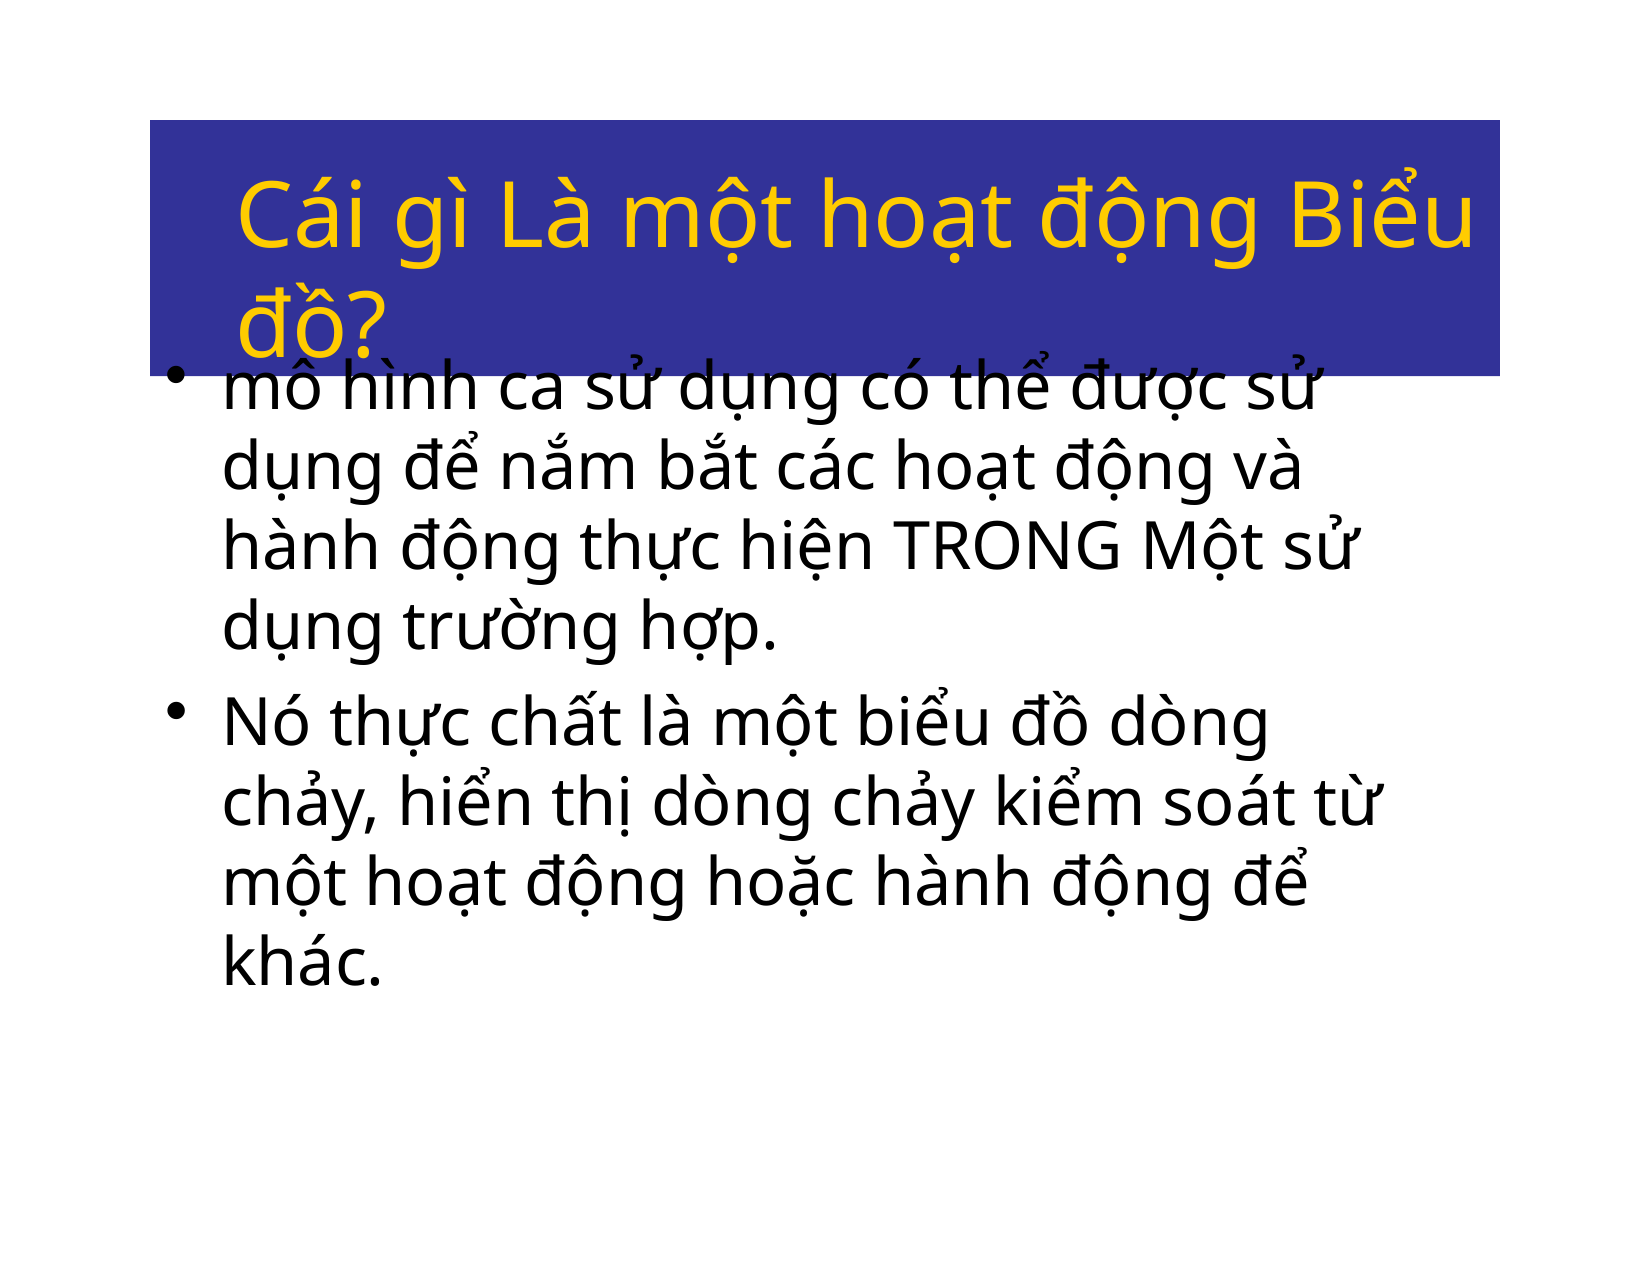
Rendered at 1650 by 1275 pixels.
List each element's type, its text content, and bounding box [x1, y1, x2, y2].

text_box mô hình ca sử dụng có thể được sử dụng để nắm bắt các hoạt động và hành động thực hiện TRONG Một sử dụng trường hợp. Nó thực chất là một biểu đồ dòng chảy, hiển thị dòng chảy kiểm soát từ một hoạt động hoặc hành động để khác. [162, 340, 1456, 999]
title Cái gì Là một hoạt động Biểu đồ? [150, 120, 1500, 377]
